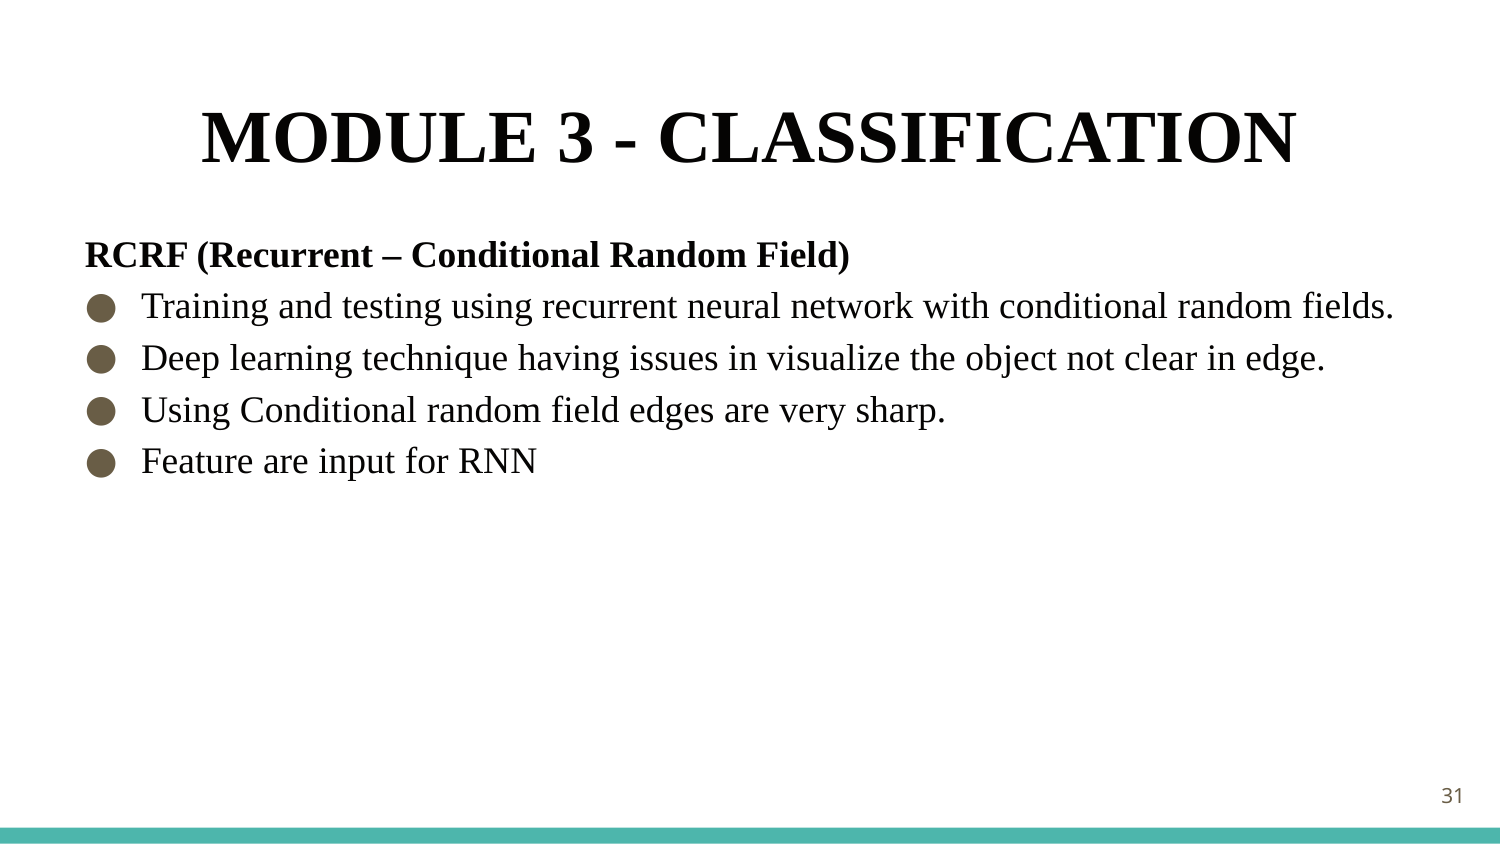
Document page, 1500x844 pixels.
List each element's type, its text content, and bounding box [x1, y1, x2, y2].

list RCRF (Recurrent – Conditional Random Field) Training and testing using recurrent neural network with conditional random fields. Deep learning technique having issues in visualize the object not clear in edge. Using Conditional random field edges are very sharp. Feature are input for RNN [51, 207, 1449, 750]
title MODULE 3 - CLASSIFICATION [51, 72, 1449, 189]
slide_number 31 [1389, 764, 1480, 830]
